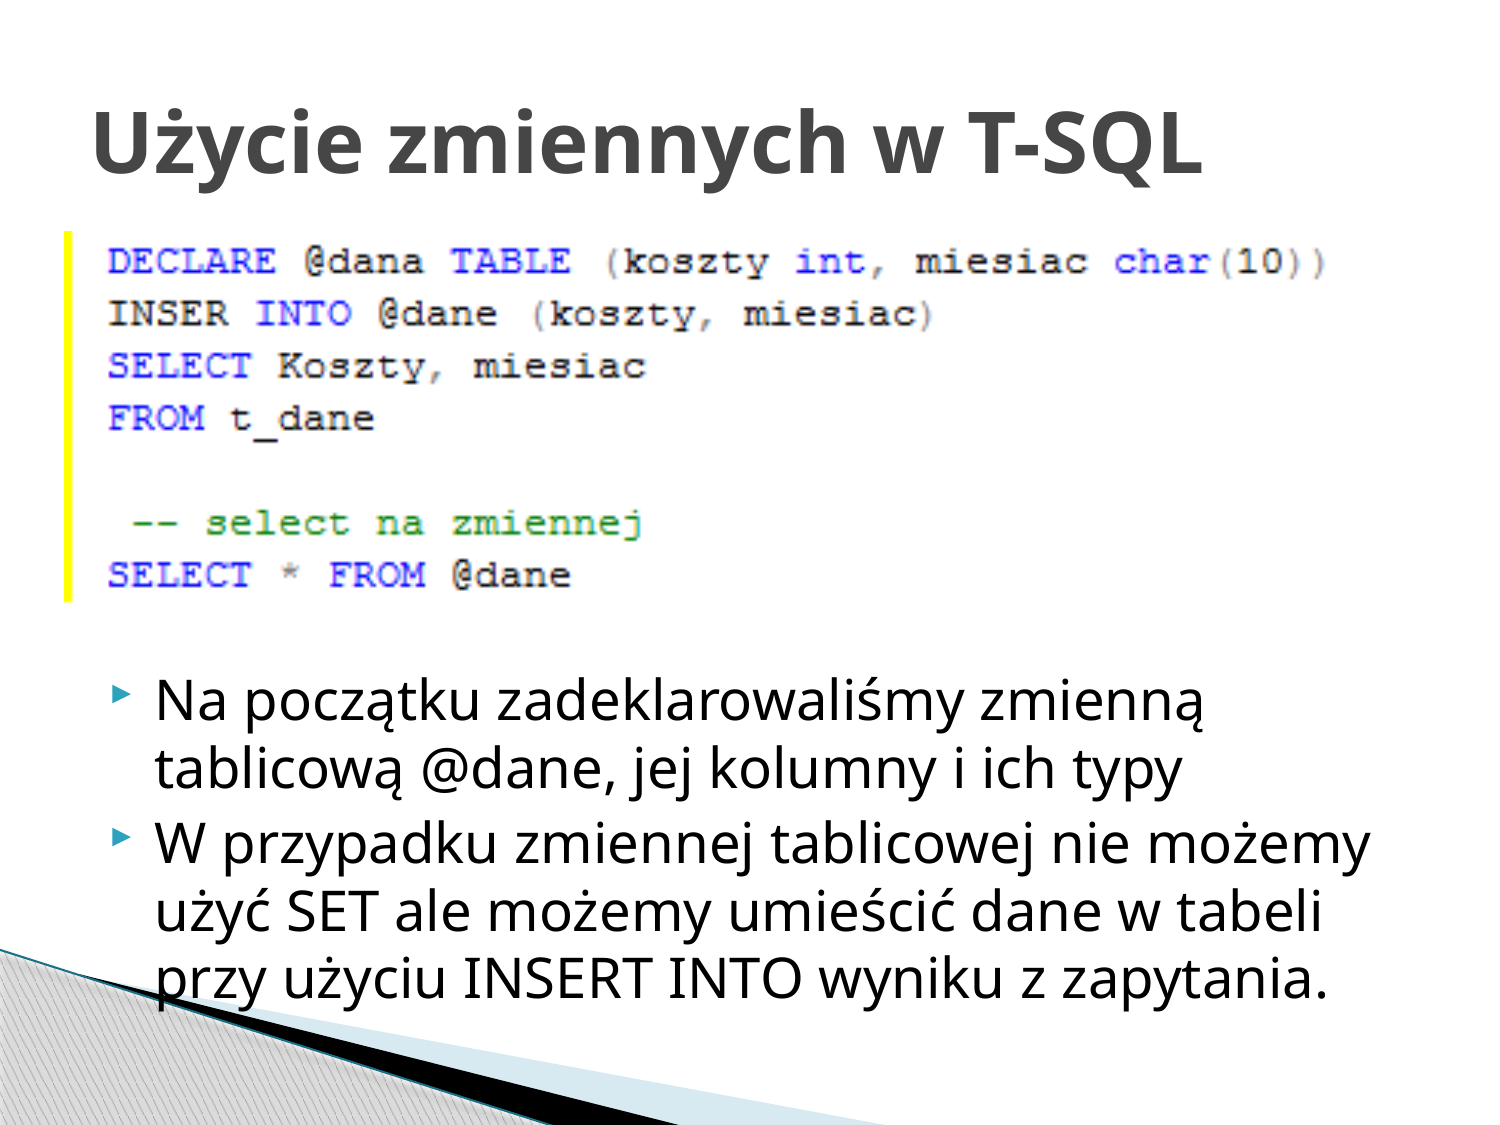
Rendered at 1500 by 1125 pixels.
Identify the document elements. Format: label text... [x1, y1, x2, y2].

picture [64, 231, 1347, 634]
list Na początku zadeklarowaliśmy zmienną tablicową @dane, jej kolumny i ich typy W przypadku zmiennej tablicowej nie możemy użyć SET ale możemy umieścić dane w tabeli przy użyciu INSERT INTO wyniku z zapytania. [75, 656, 1425, 1024]
title Użycie zmiennych w T-SQL [75, 45, 1425, 233]
